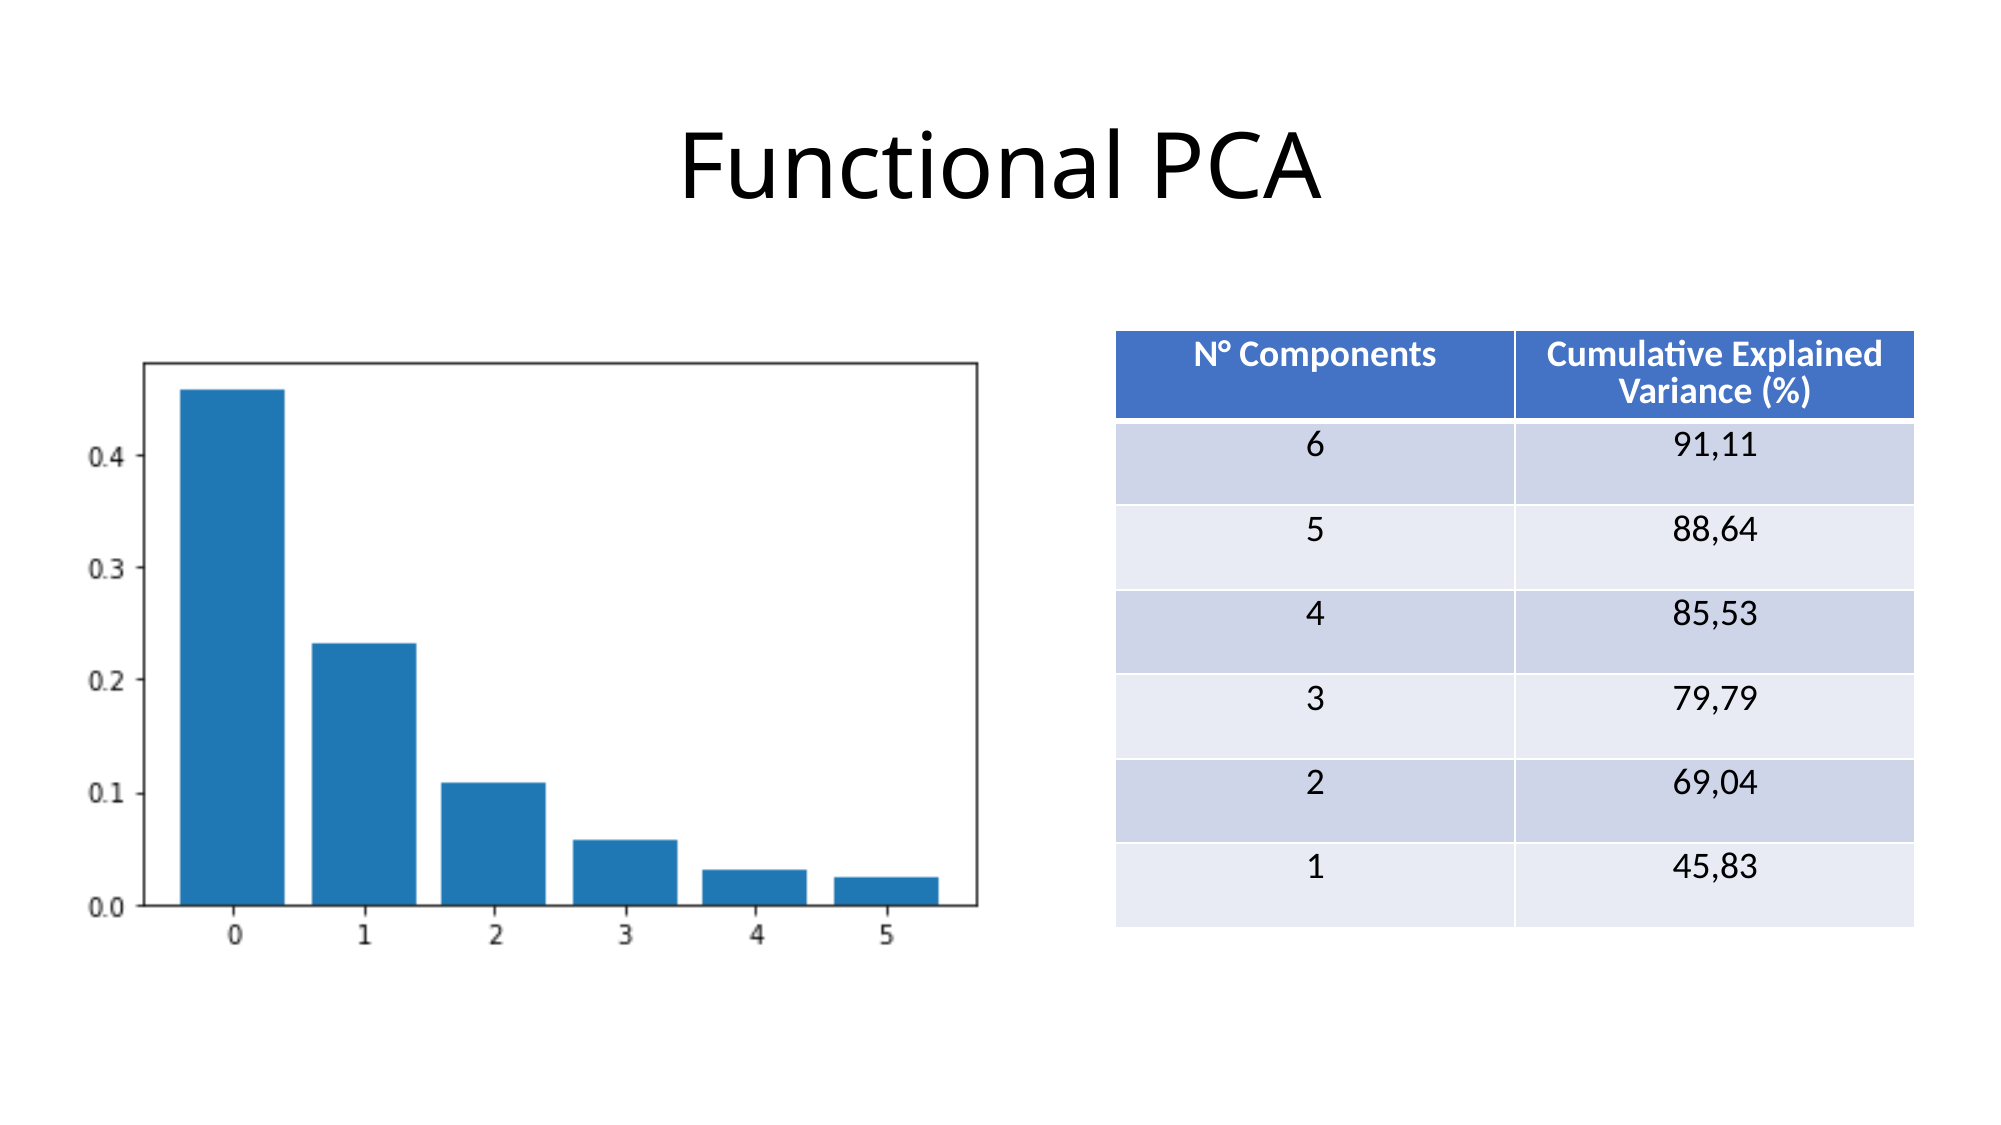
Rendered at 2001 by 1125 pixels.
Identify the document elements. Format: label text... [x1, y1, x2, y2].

table_cell 88,64 [1516, 506, 1914, 589]
table_cell 69,04 [1516, 760, 1914, 842]
table_cell 3 [1116, 675, 1514, 758]
table_header N° Components [1116, 331, 1514, 418]
table_cell 85,53 [1516, 591, 1914, 673]
table_header Cumulative Explained Variance (%) [1516, 331, 1914, 418]
title Functional PCA [137, 59, 1863, 278]
table_cell 4 [1116, 591, 1514, 673]
table_cell 2 [1116, 760, 1514, 842]
table_cell 91,11 [1516, 424, 1914, 504]
table_cell 5 [1116, 506, 1514, 589]
table_cell 45,83 [1516, 844, 1914, 927]
table_cell 6 [1116, 424, 1514, 504]
table_cell 79,79 [1516, 675, 1914, 758]
table_cell 1 [1116, 844, 1514, 927]
picture [69, 348, 994, 965]
